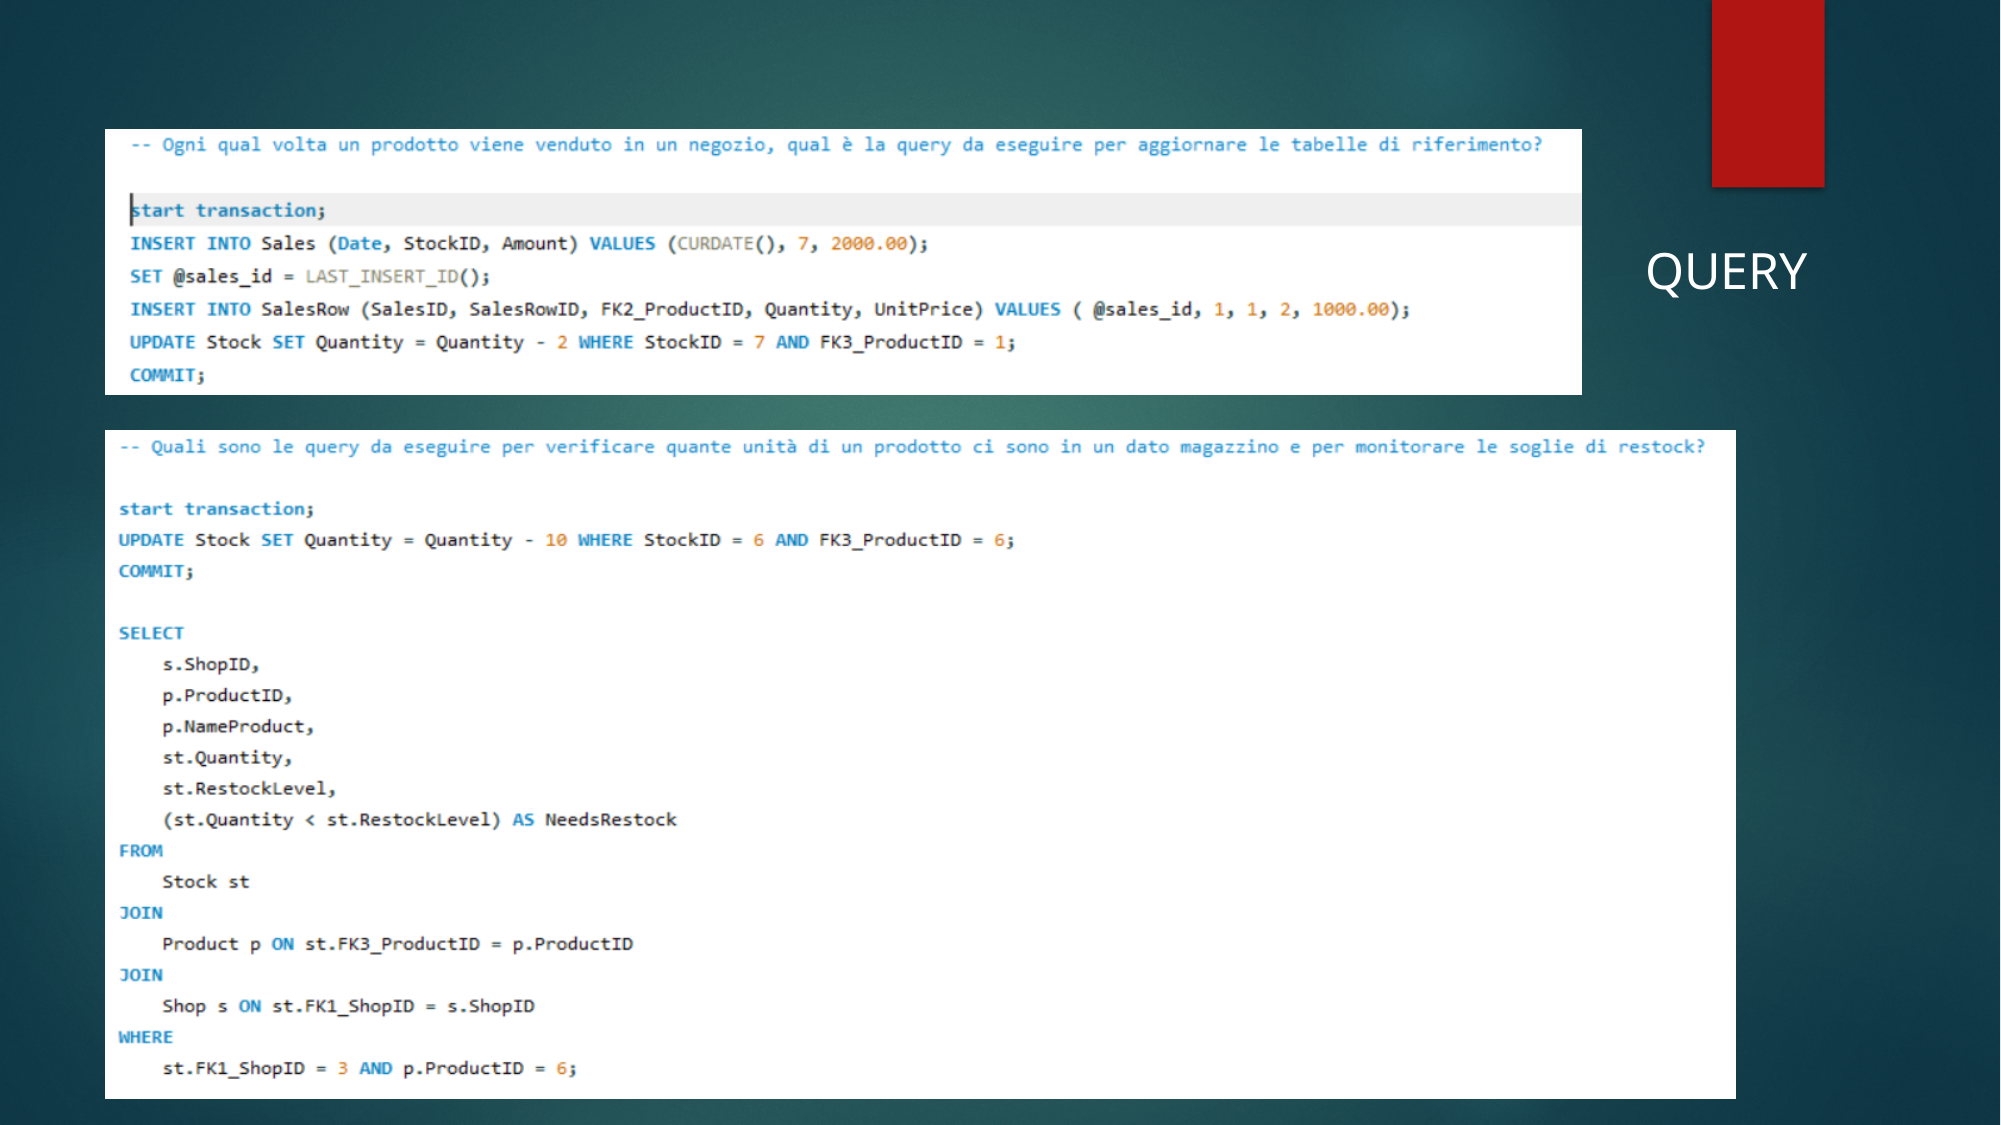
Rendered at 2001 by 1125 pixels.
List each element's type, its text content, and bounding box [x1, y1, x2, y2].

text_box QUERY [1630, 232, 1934, 352]
picture [0, 430, 1737, 1125]
picture [105, 0, 1582, 396]
